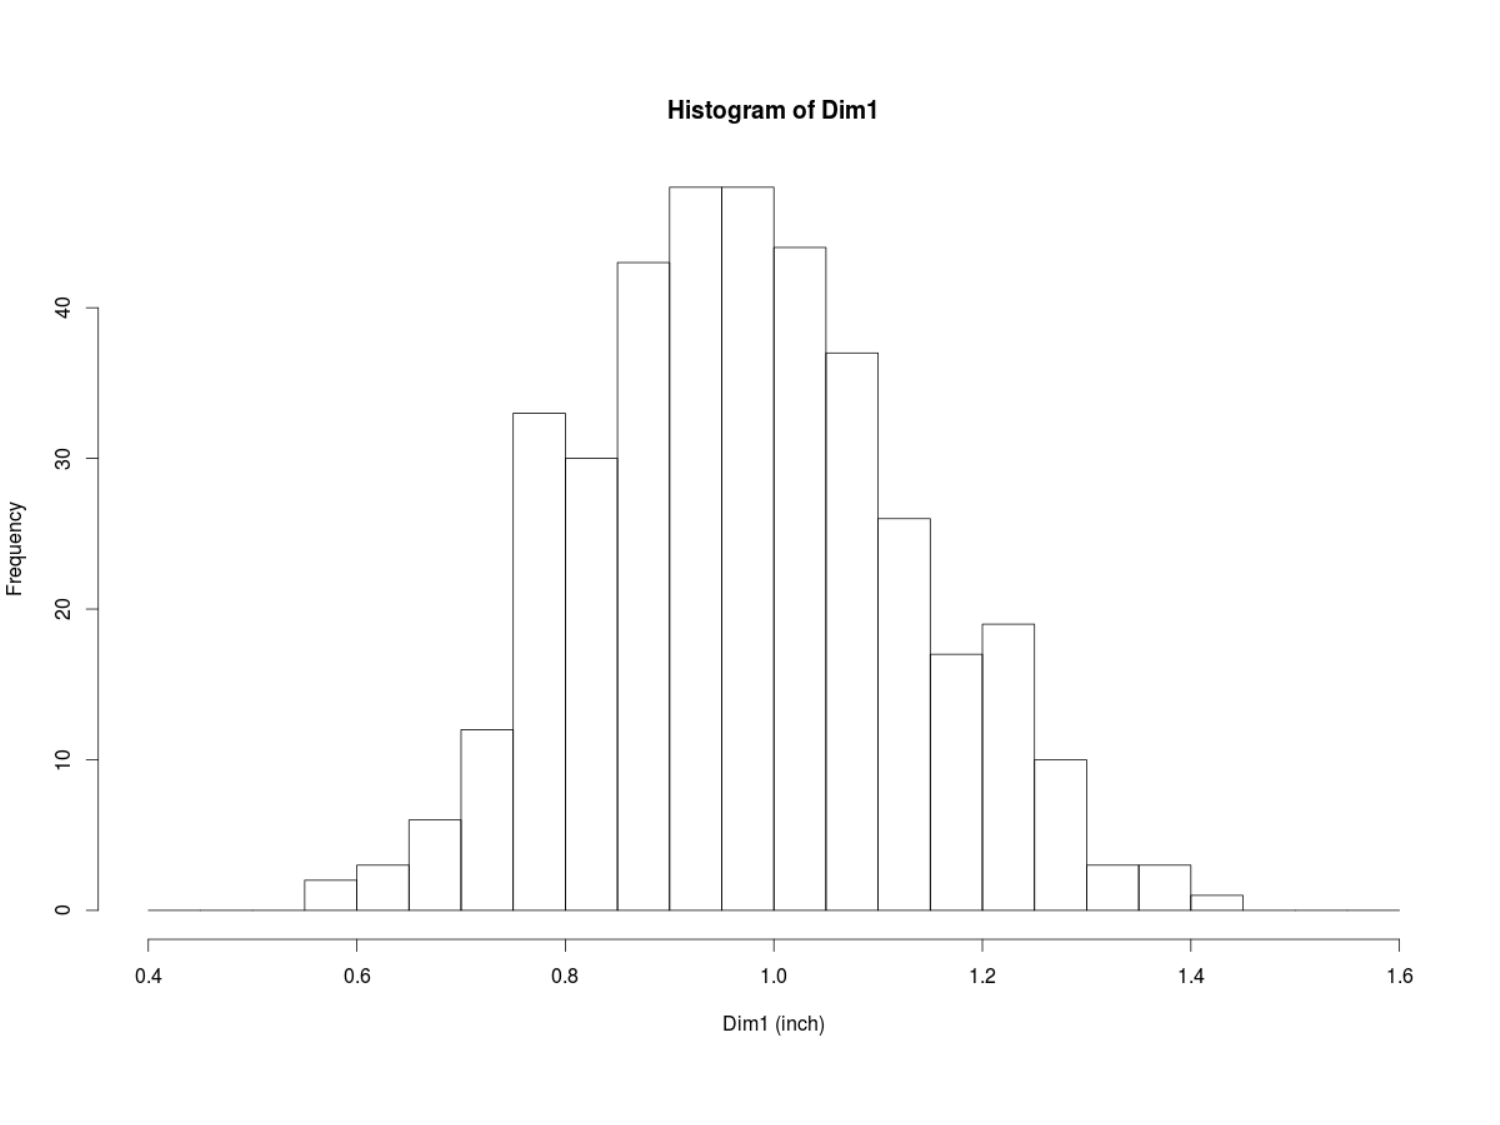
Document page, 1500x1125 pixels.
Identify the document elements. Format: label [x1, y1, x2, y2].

picture [0, 60, 1500, 1062]
